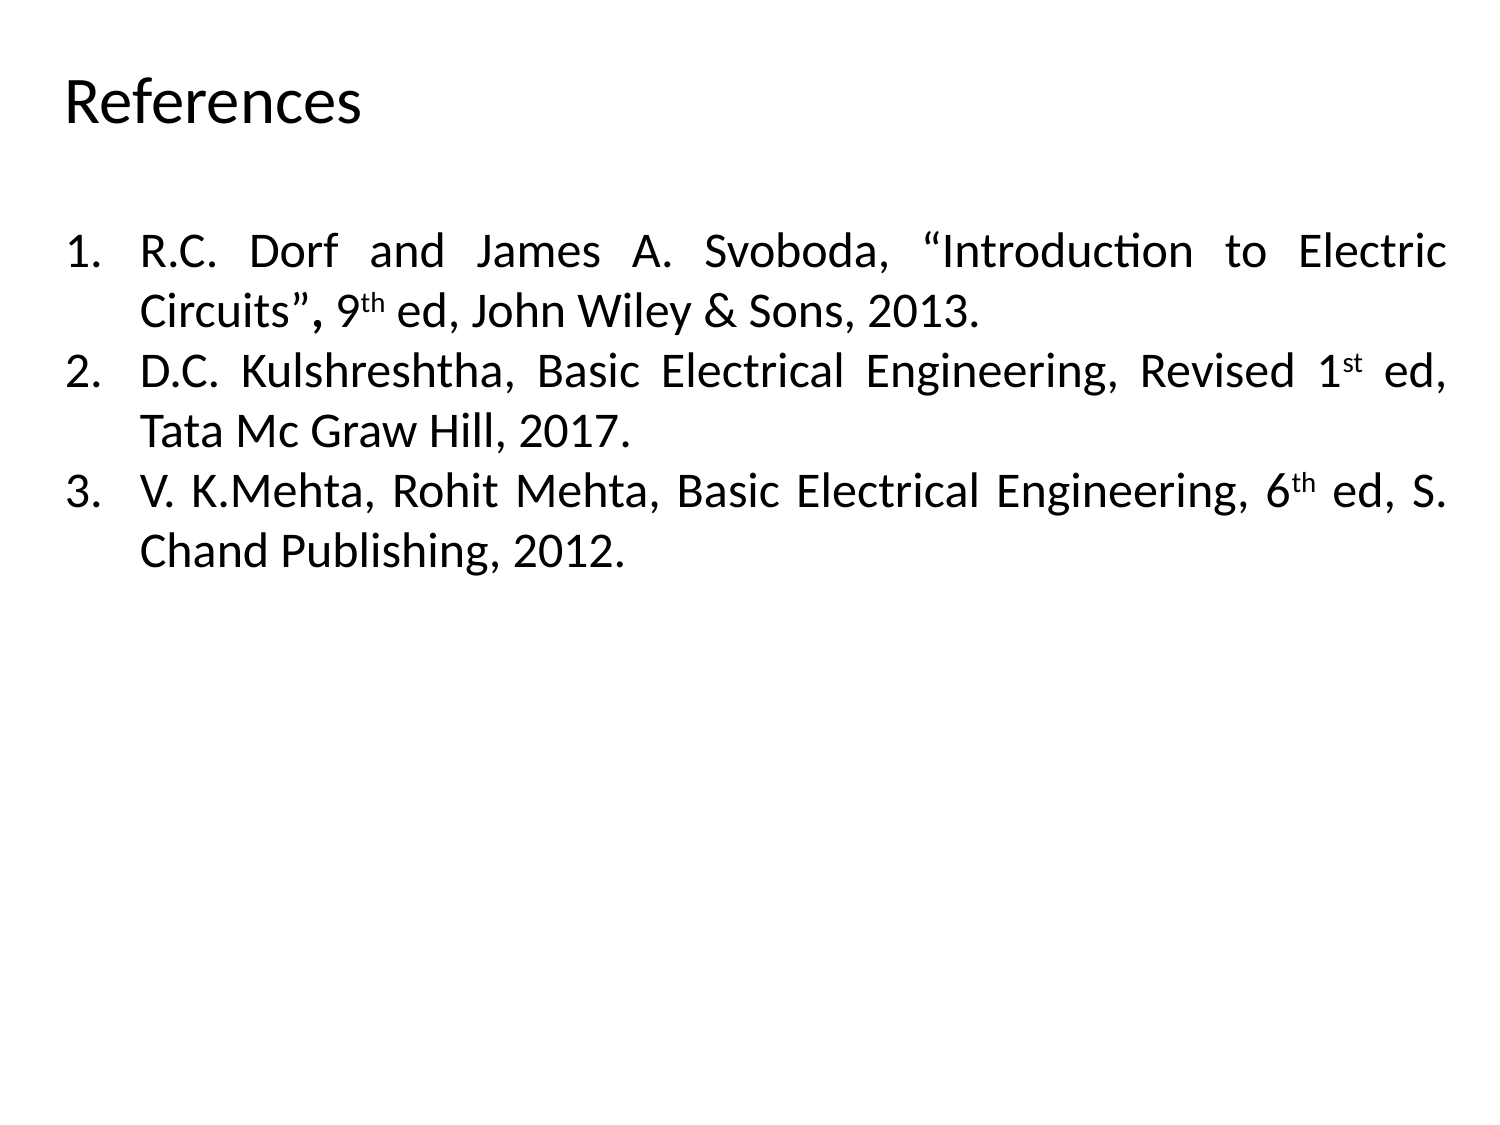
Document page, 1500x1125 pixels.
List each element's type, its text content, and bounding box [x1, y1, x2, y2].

text_box References R.C. Dorf and James A. Svoboda, “Introduction to Electric Circuits”, 9th ed, John Wiley & Sons, 2013. D.C. Kulshreshtha, Basic Electrical Engineering, Revised 1st ed, Tata Mc Graw Hill, 2017. V. K.Mehta, Rohit Mehta, Basic Electrical Engineering, 6th ed, S. Chand Publishing, 2012. [49, 49, 1463, 585]
